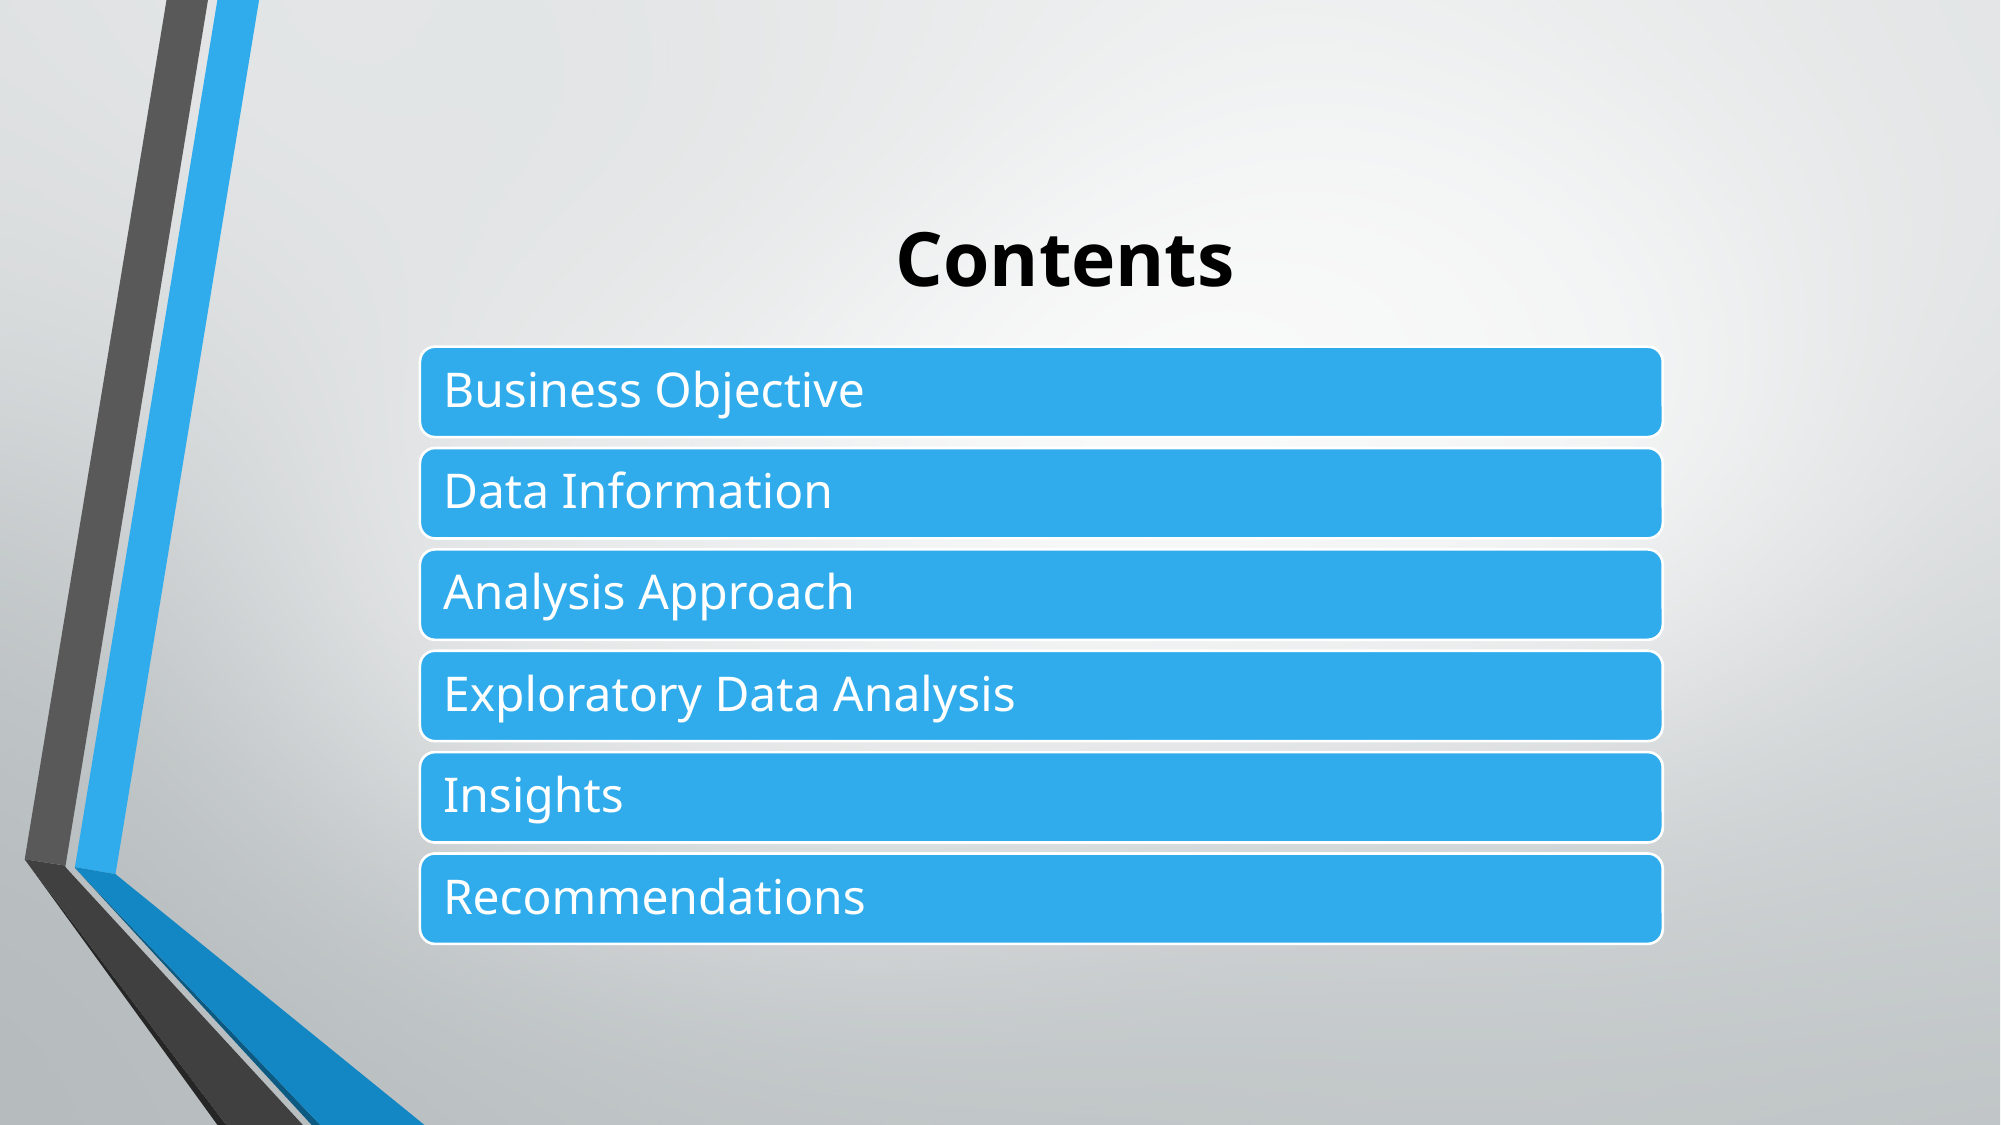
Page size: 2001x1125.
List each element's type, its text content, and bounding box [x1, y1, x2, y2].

title Contents [243, 112, 1887, 400]
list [419, 340, 1664, 951]
